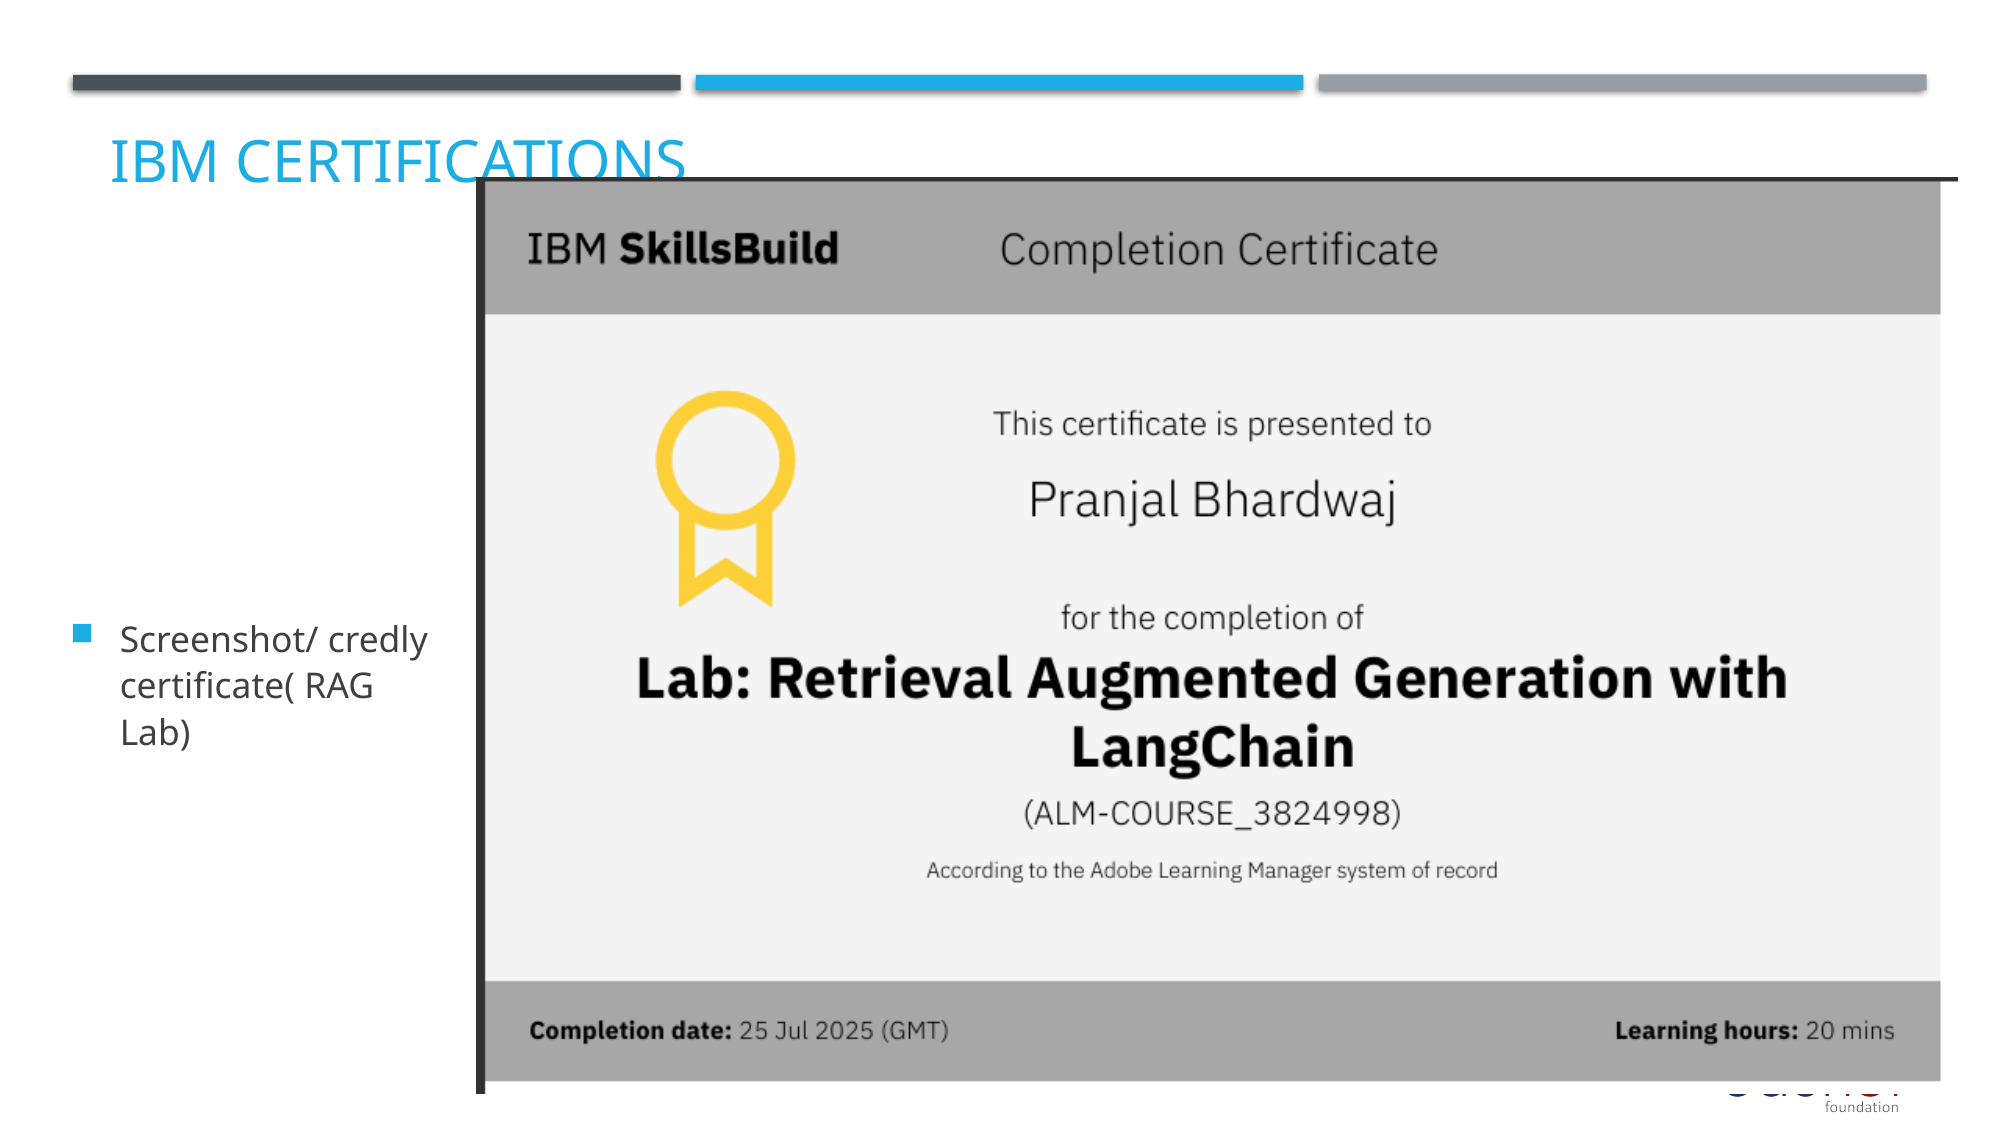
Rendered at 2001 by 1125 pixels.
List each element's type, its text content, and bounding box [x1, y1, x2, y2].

picture [475, 177, 1958, 1116]
title IBM Certifications [95, 115, 1905, 203]
list Screenshot/ credly certificate( RAG Lab) [54, 375, 463, 990]
